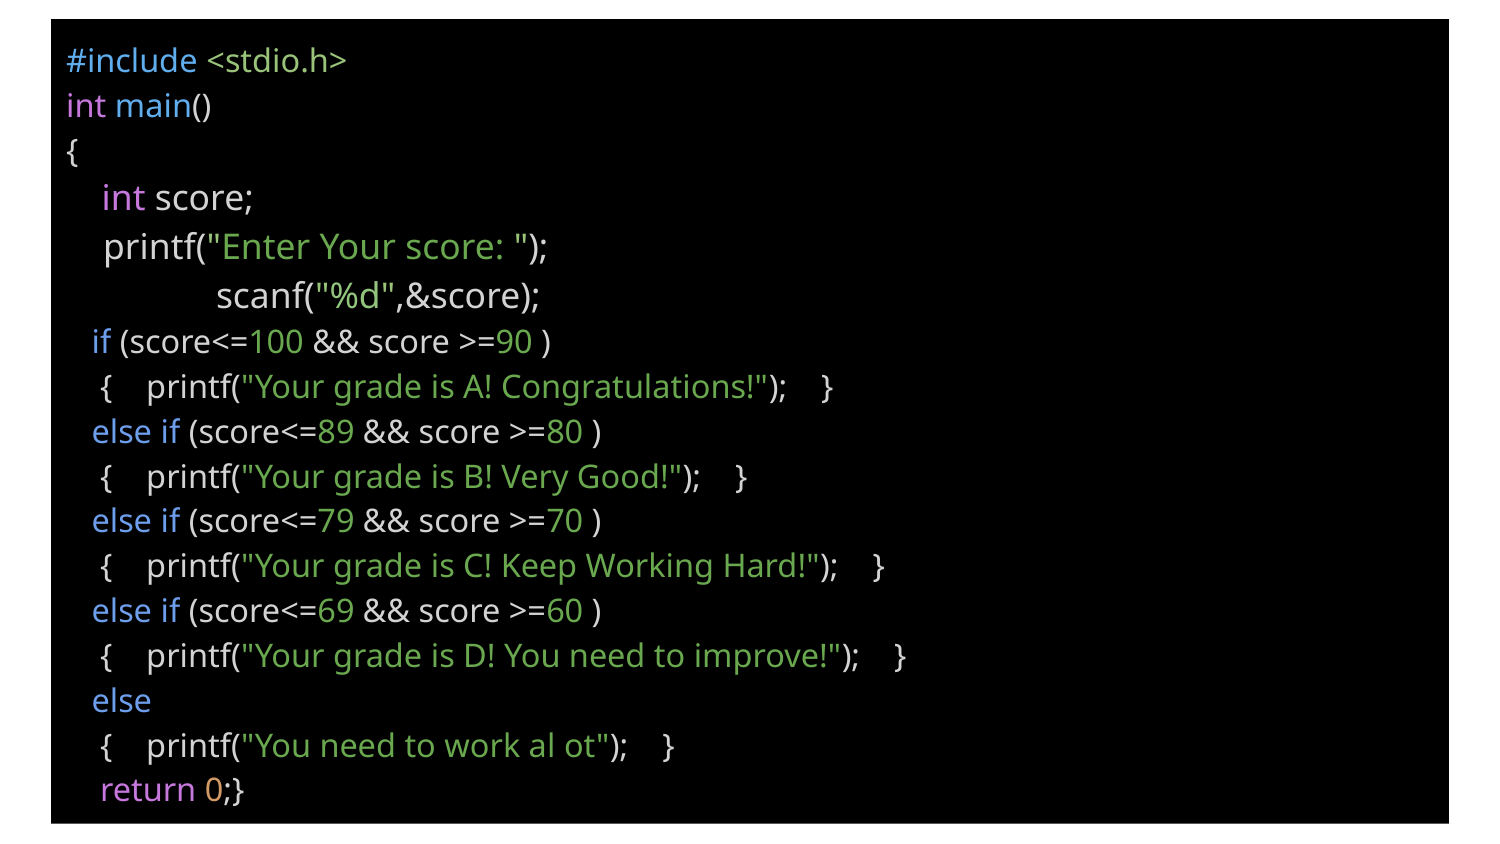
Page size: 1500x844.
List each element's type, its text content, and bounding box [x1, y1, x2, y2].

list #include <stdio.h> int main() { int score; printf("Enter Your score: "); scanf("%d",&score); if (score<=100 && score >=90 ) { printf("Your grade is A! Congratulations!"); } else if (score<=89 && score >=80 ) { printf("Your grade is B! Very Good!"); } else if (score<=79 && score >=70 ) { printf("Your grade is C! Keep Working Hard!"); } else if (score<=69 && score >=60 ) { printf("Your grade is D! You need to improve!"); } else { printf("You need to work al ot"); } return 0;} [51, 19, 1449, 824]
